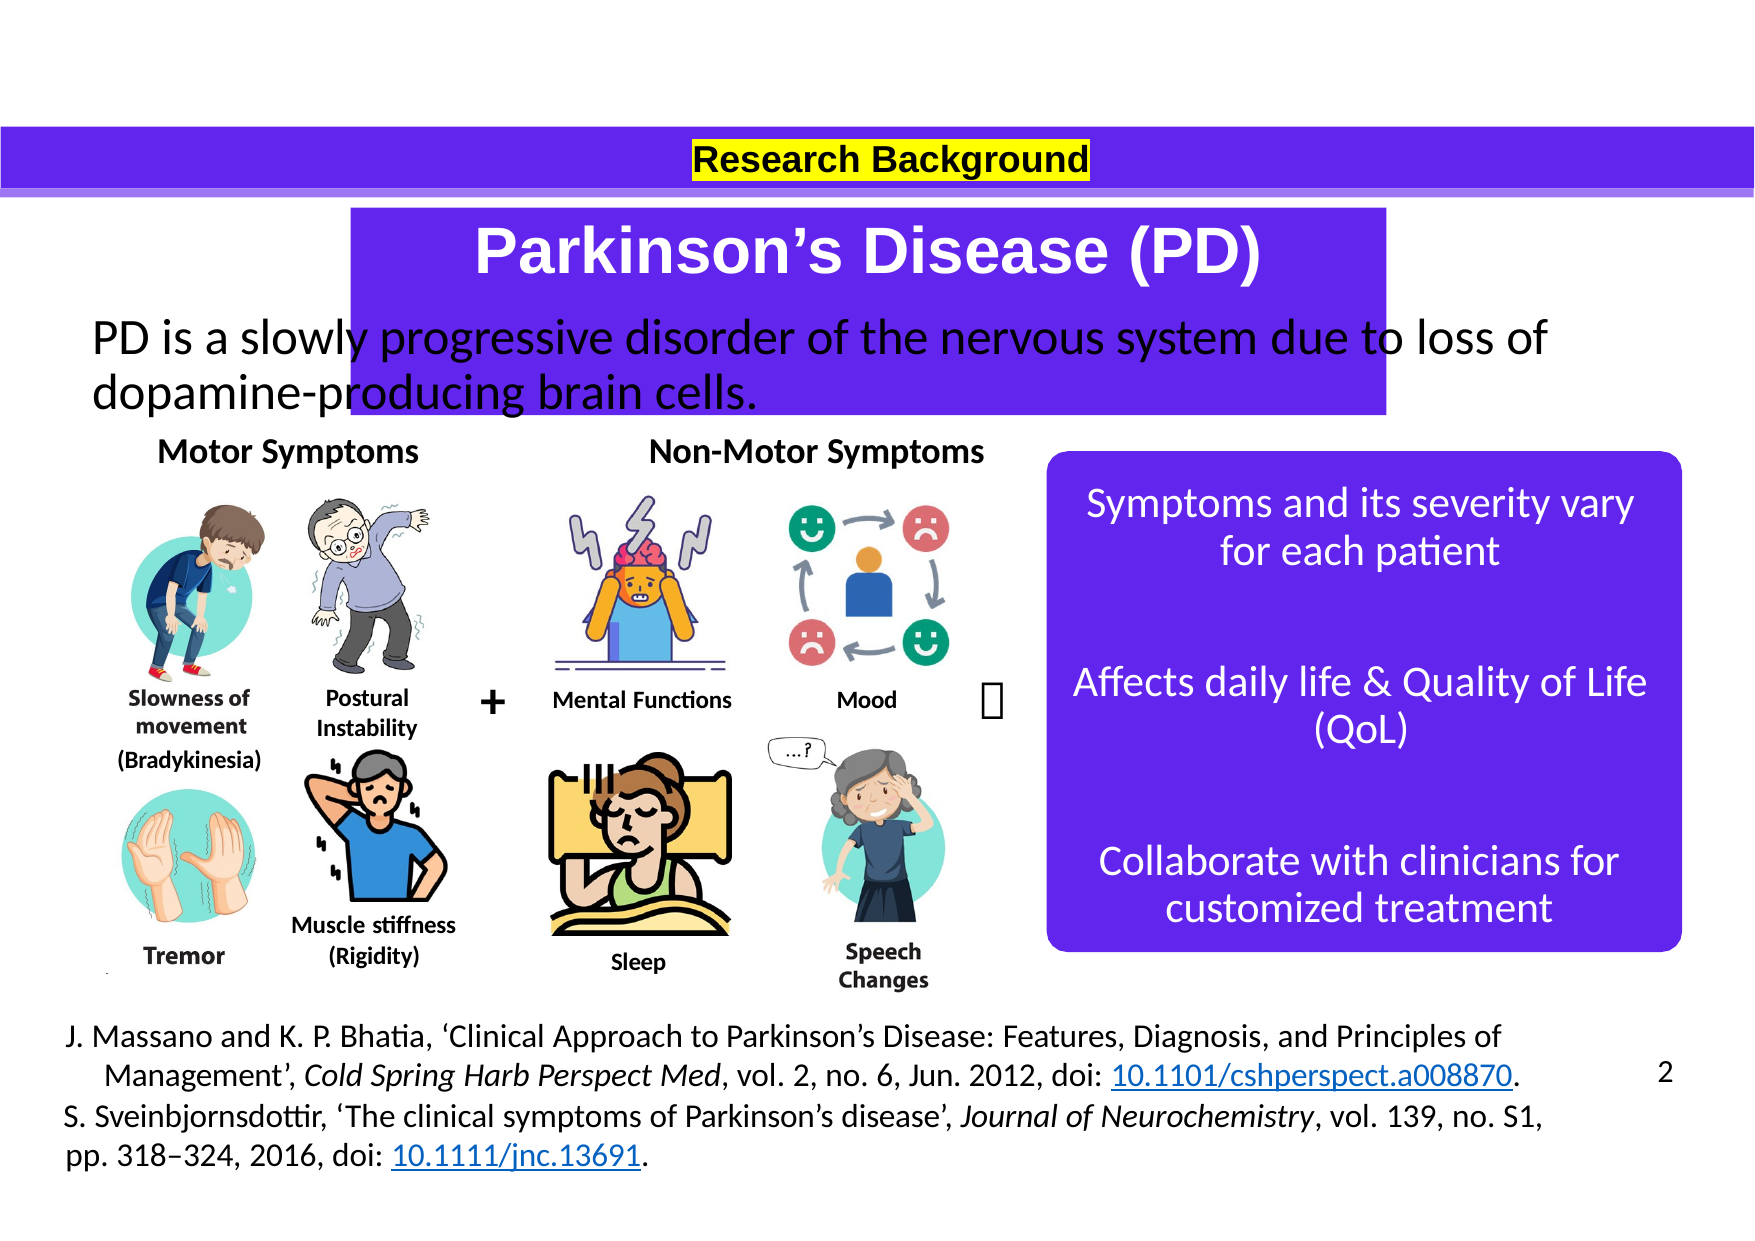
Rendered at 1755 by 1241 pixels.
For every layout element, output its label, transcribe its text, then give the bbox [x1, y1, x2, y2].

text_box Collaborate with clinicians for customized treatment [1096, 828, 1627, 932]
text_box Mental Functions [550, 681, 740, 714]
text_box 2 [1655, 1047, 1676, 1089]
text_box Postural Instability [314, 682, 425, 742]
text_box (Bradykinesia) [114, 741, 271, 774]
text_box PD is a slowly progressive disorder of the nervous system due to loss of dopamine-producing brain cells. Motor Symptoms Non-Motor Symptoms Symptoms and its severity vary for each patient [90, 300, 1639, 574]
picture [554, 491, 730, 673]
picture [304, 749, 448, 903]
picture [307, 498, 431, 674]
picture [105, 787, 263, 974]
title Parkinson’s Disease (PD) [350, 207, 1387, 300]
text_box Muscle stiffness (Rigidity) [289, 906, 464, 970]
picture [548, 752, 732, 936]
text_box Research Background [677, 127, 1105, 188]
text_box + [478, 665, 508, 729]
text_box J. Massano and K. P. Bhatia, ‘Clinical Approach to Parkinson’s Disease: Features, Diagnosis, and Principles of Management’, Cold Spring Harb Perspect Med, vol. 2, no. 6, Jun. 2012, doi: 10.1101/cshperspect.a008870. S. Sveinbjornsdottir, ‘The clinical symptoms of Parkinson’s disease’, Journal of Neurochemistry, vol. 139, no. S1, pp. 318–324, 2016, doi: 10.1111/jnc.13691. [63, 1011, 1592, 1174]
picture [767, 735, 947, 995]
text_box Affects daily life & Quality of Life (QoL) [1070, 649, 1653, 753]
text_box [1046, 451, 1683, 953]
picture [127, 502, 268, 735]
text_box Mood [834, 681, 903, 714]
text_box Sleep [609, 943, 672, 976]
picture [785, 502, 950, 667]
text_box  [975, 666, 1030, 730]
